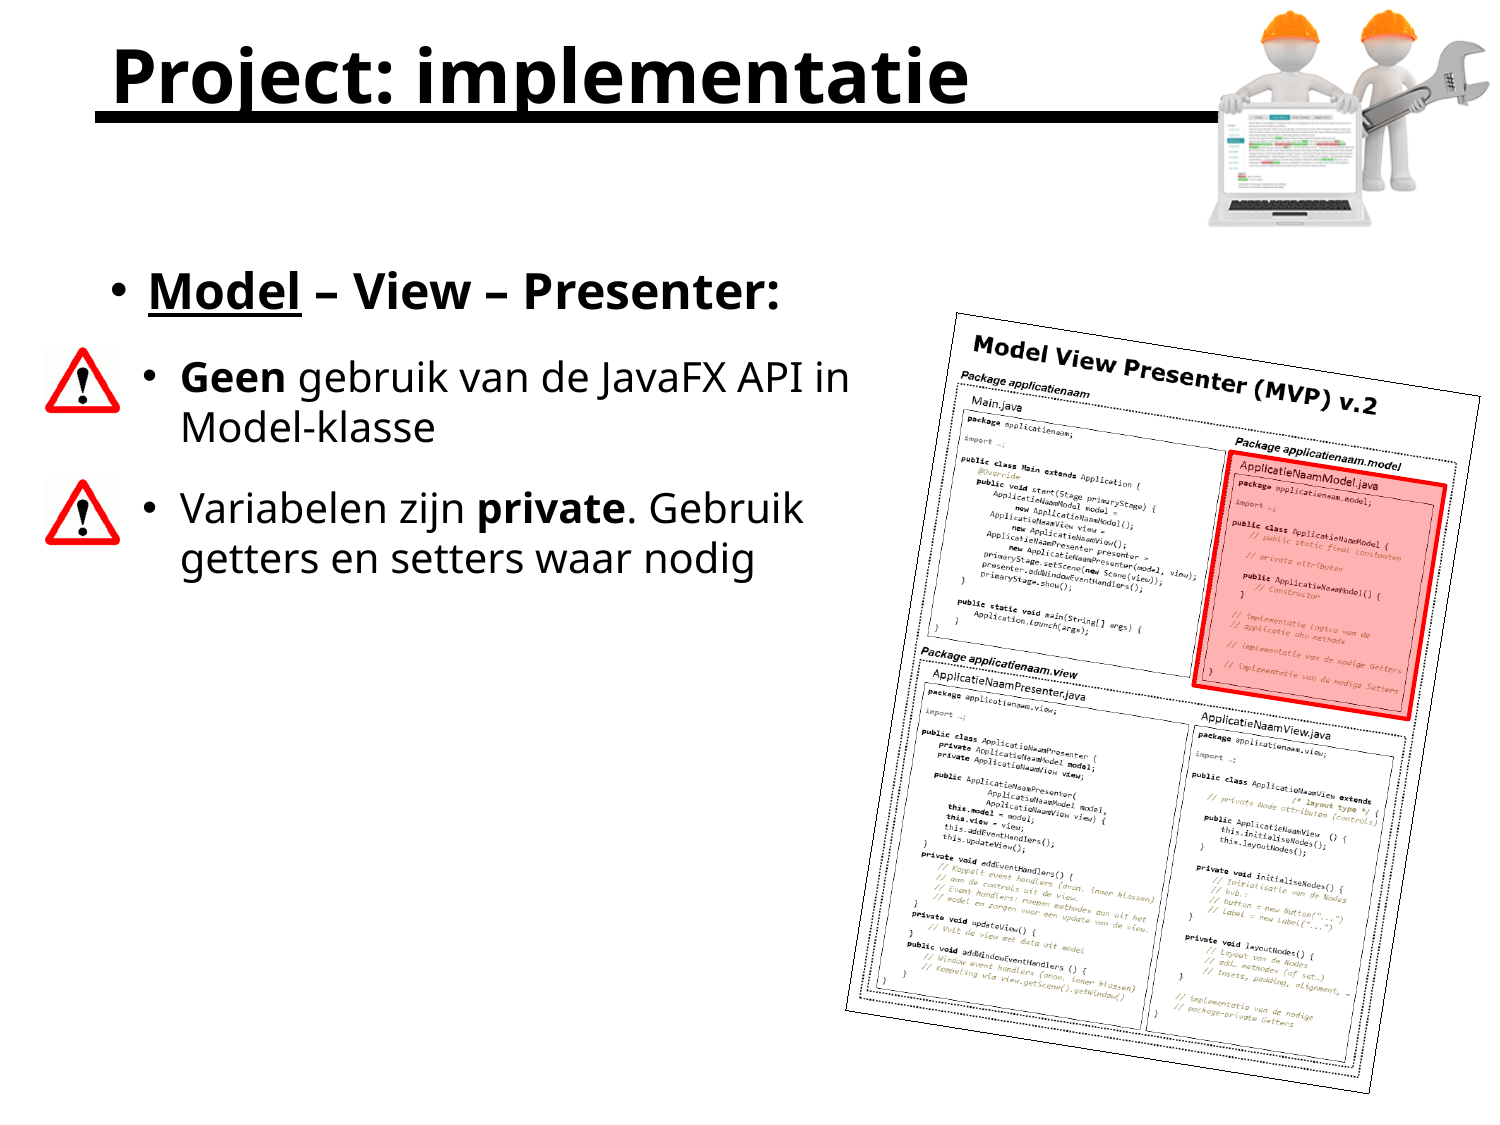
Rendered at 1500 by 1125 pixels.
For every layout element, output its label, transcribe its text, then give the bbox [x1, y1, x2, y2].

picture [1204, 0, 1496, 236]
picture [847, 314, 1480, 1093]
picture [45, 346, 120, 414]
title Project: implementatie [94, 20, 1199, 117]
picture [45, 478, 120, 546]
text_box [1434, 481, 1448, 572]
list Model – View – Presenter: Geen gebruik van de JavaFX API in Model-klasse Variabelen zijn private. Gebruik getters en setters waar nodig [94, 251, 904, 631]
